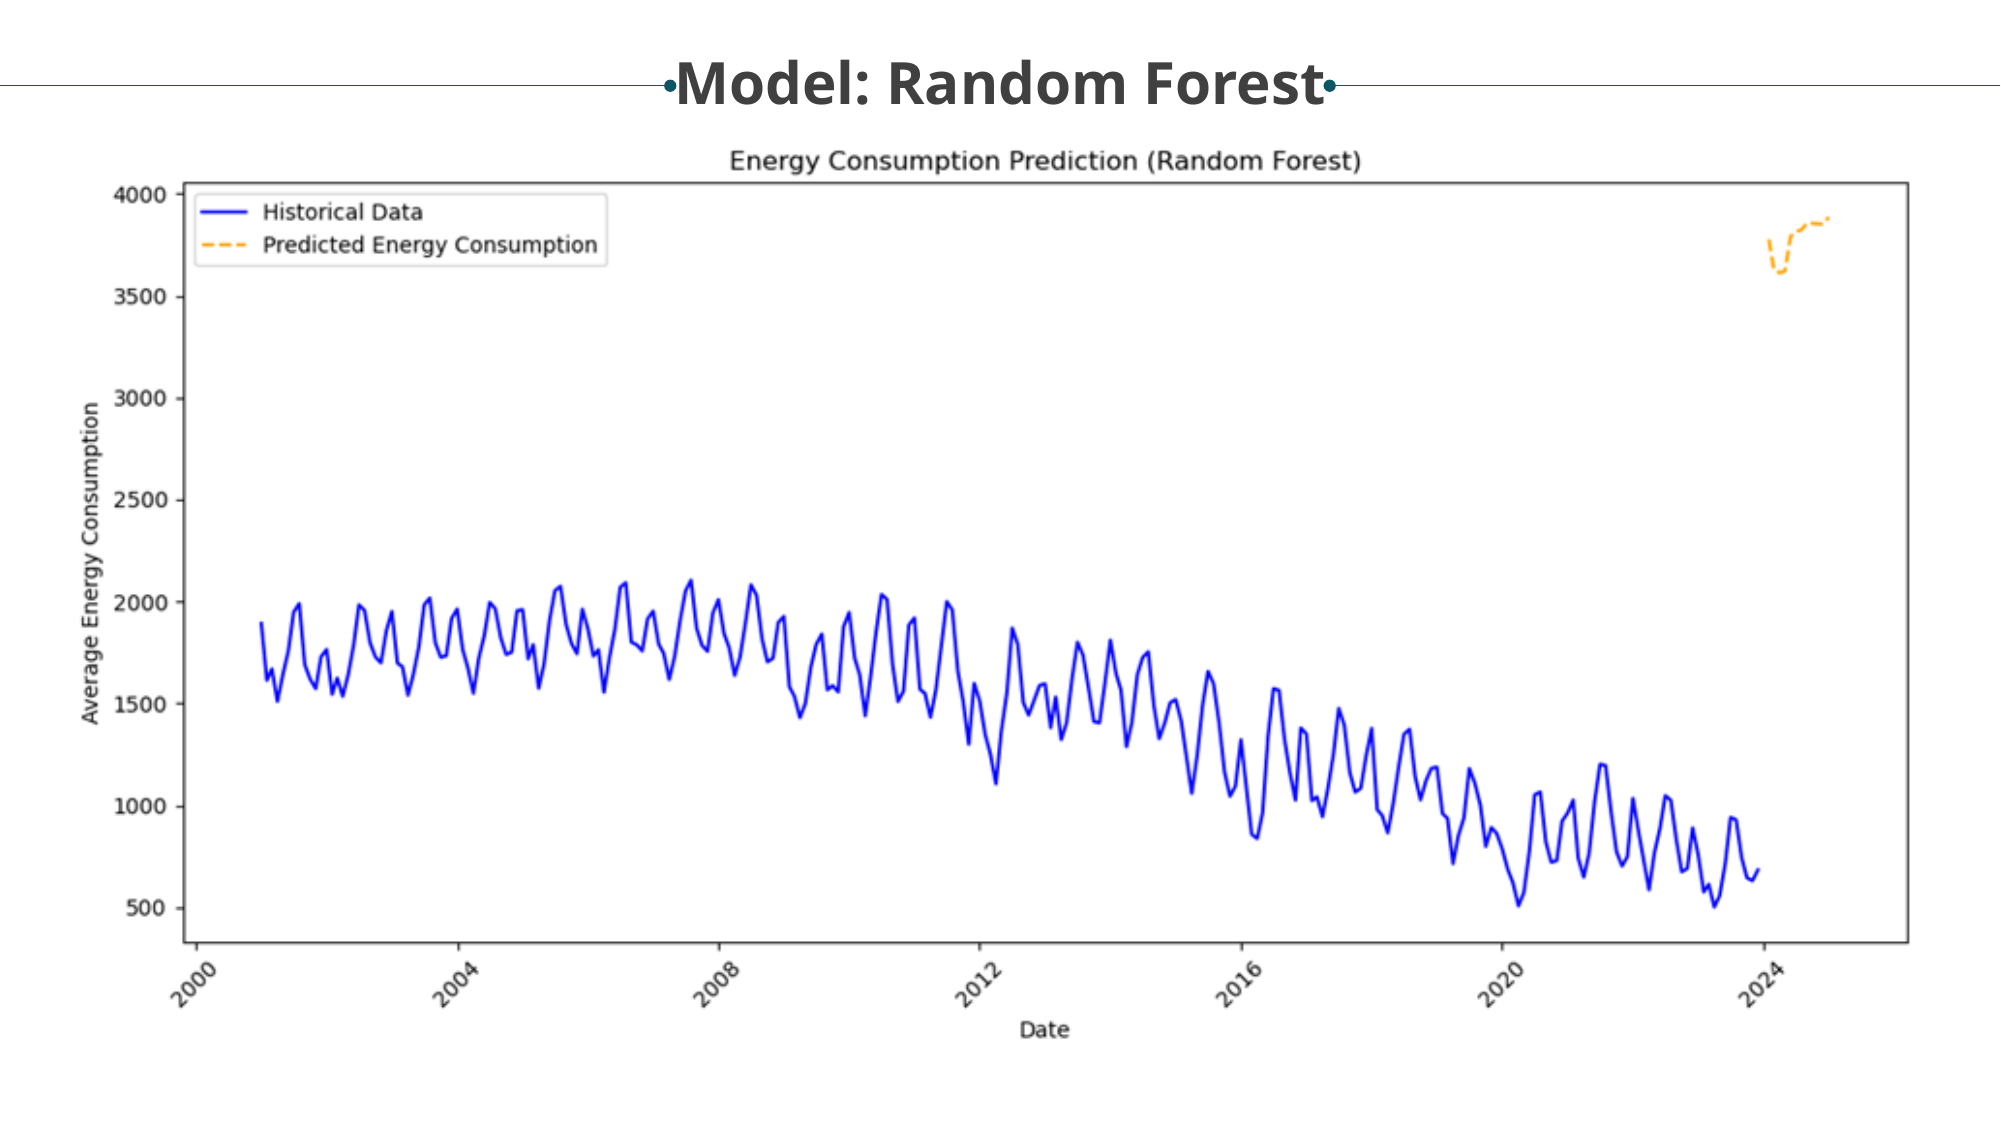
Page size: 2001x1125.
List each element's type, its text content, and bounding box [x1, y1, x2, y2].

text_box Model: Random Forest [37, 53, 1963, 117]
picture [59, 128, 1931, 1066]
